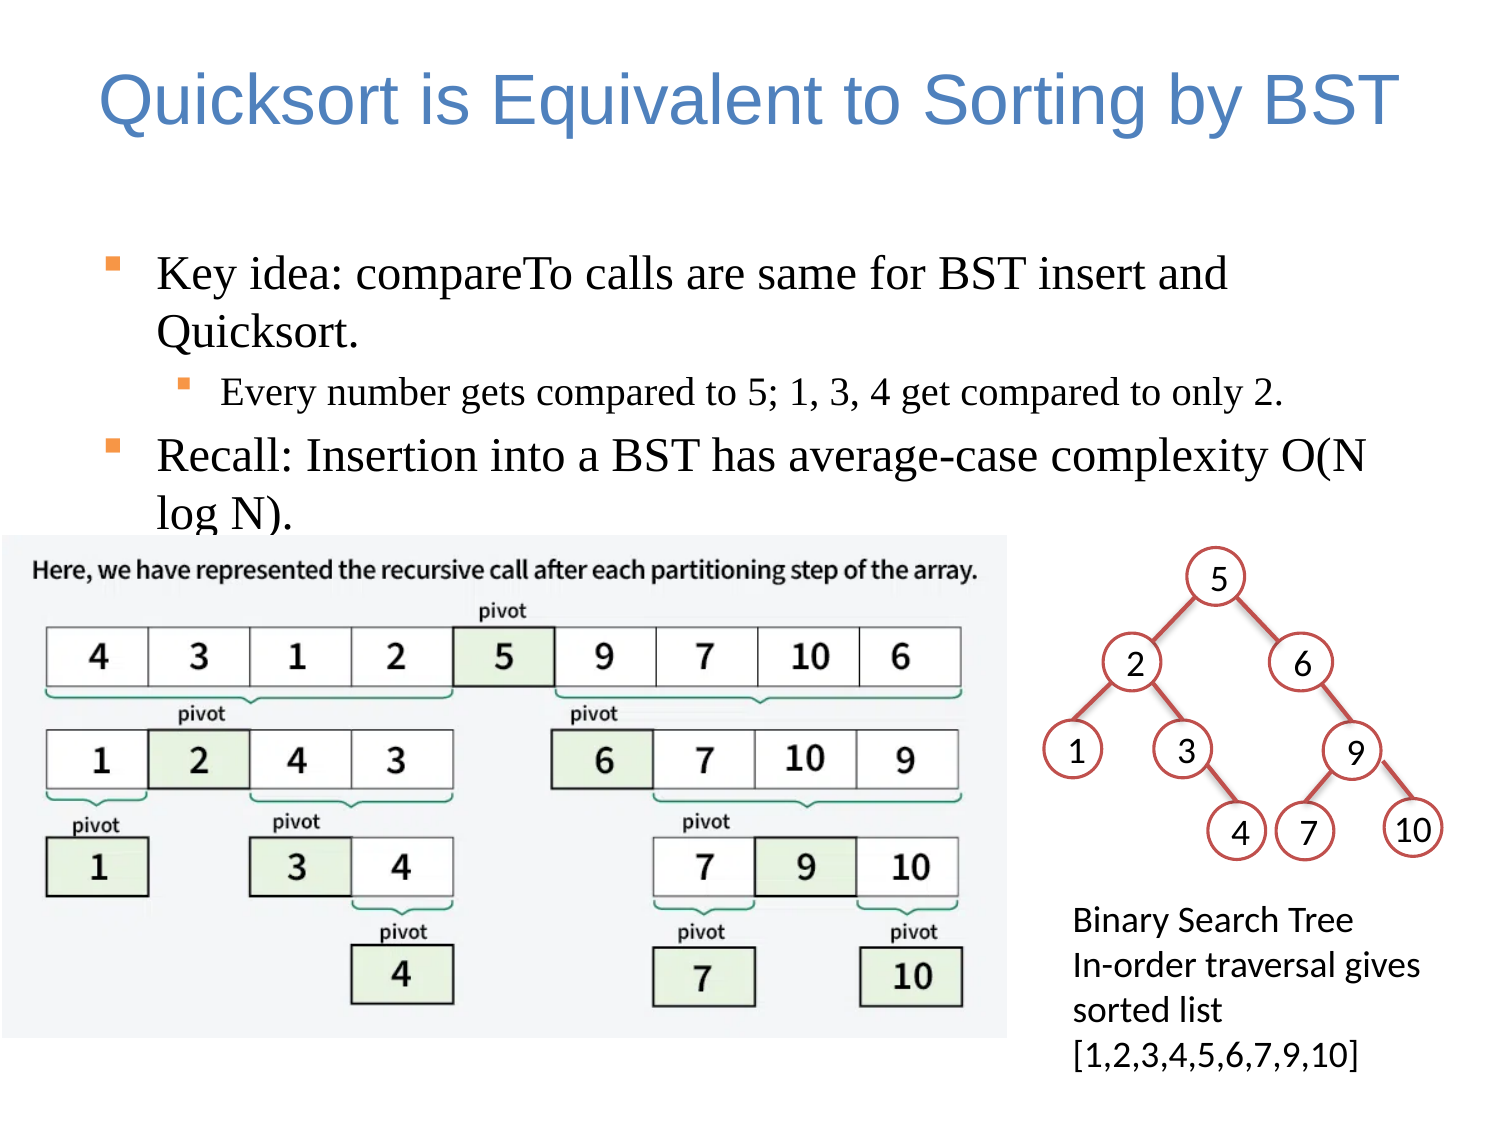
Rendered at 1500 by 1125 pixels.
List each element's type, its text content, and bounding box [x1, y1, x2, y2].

list Key idea: compareTo calls are same for BST insert and Quicksort. Every number gets compared to 5; 1, 3, 4 get compared to only 2. Recall: Insertion into a BST has average-case complexity O(N log N). [86, 233, 1437, 548]
text_box 6 [1267, 630, 1335, 693]
text_box 9 [1321, 719, 1384, 782]
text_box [1235, 596, 1279, 642]
text_box 2 [1100, 630, 1163, 693]
text_box 5 [1184, 545, 1247, 608]
text_box Binary Search Tree In-order traversal gives sorted list [1,2,3,4,5,6,7,9,10] [1057, 887, 1498, 1083]
text_box 7 [1273, 800, 1336, 862]
title Quicksort is Equivalent to Sorting by BST [75, 45, 1425, 233]
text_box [1072, 682, 1112, 721]
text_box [1152, 682, 1183, 721]
text_box 3 [1151, 718, 1214, 780]
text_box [1382, 760, 1414, 799]
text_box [1152, 596, 1196, 642]
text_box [1321, 683, 1353, 722]
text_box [1304, 770, 1332, 803]
text_box 4 [1205, 800, 1268, 862]
text_box 10 [1379, 797, 1447, 858]
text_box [1206, 763, 1237, 802]
text_box 1 [1041, 718, 1104, 780]
picture [2, 535, 1007, 1038]
